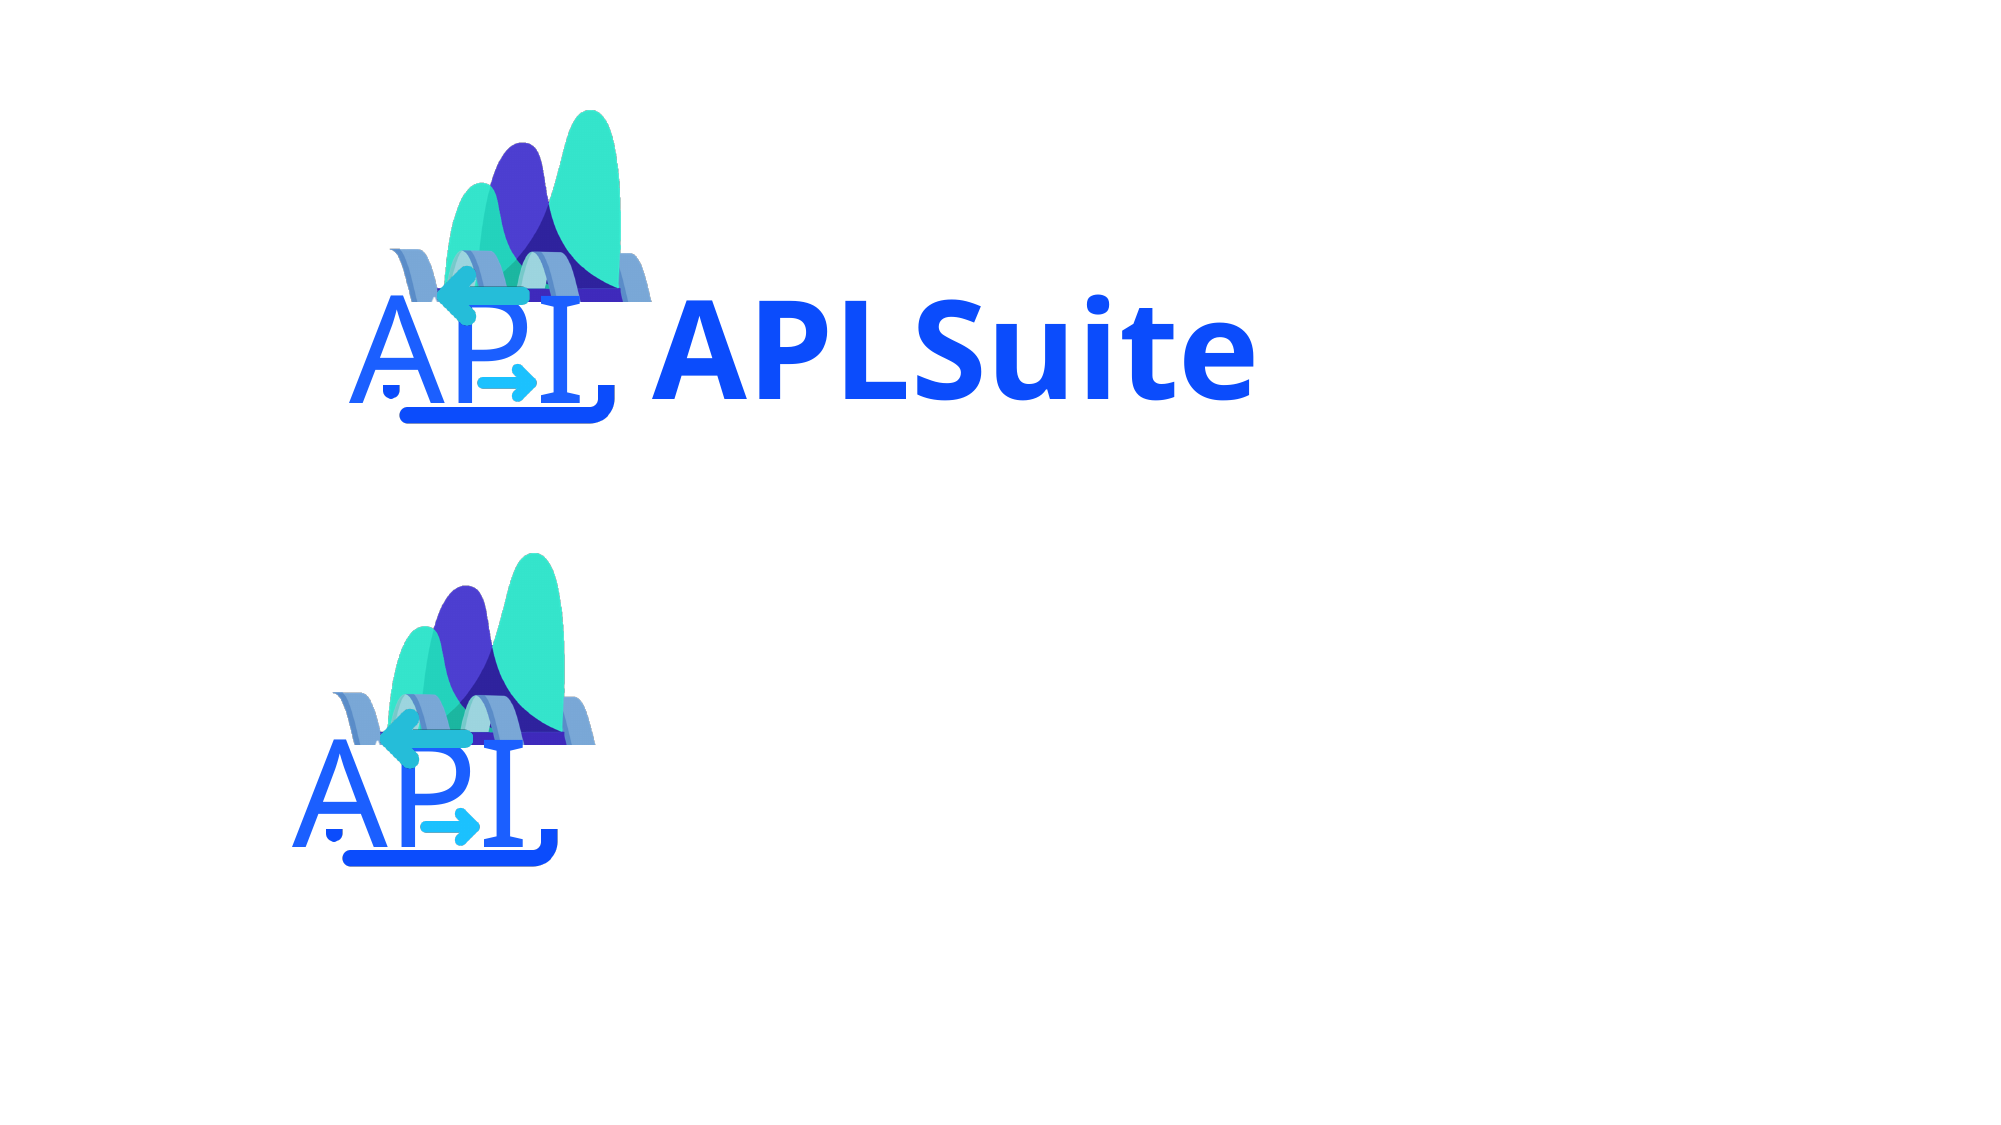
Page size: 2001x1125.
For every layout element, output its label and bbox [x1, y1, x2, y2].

text_box [240, 83, 1413, 444]
text_box [183, 527, 639, 888]
